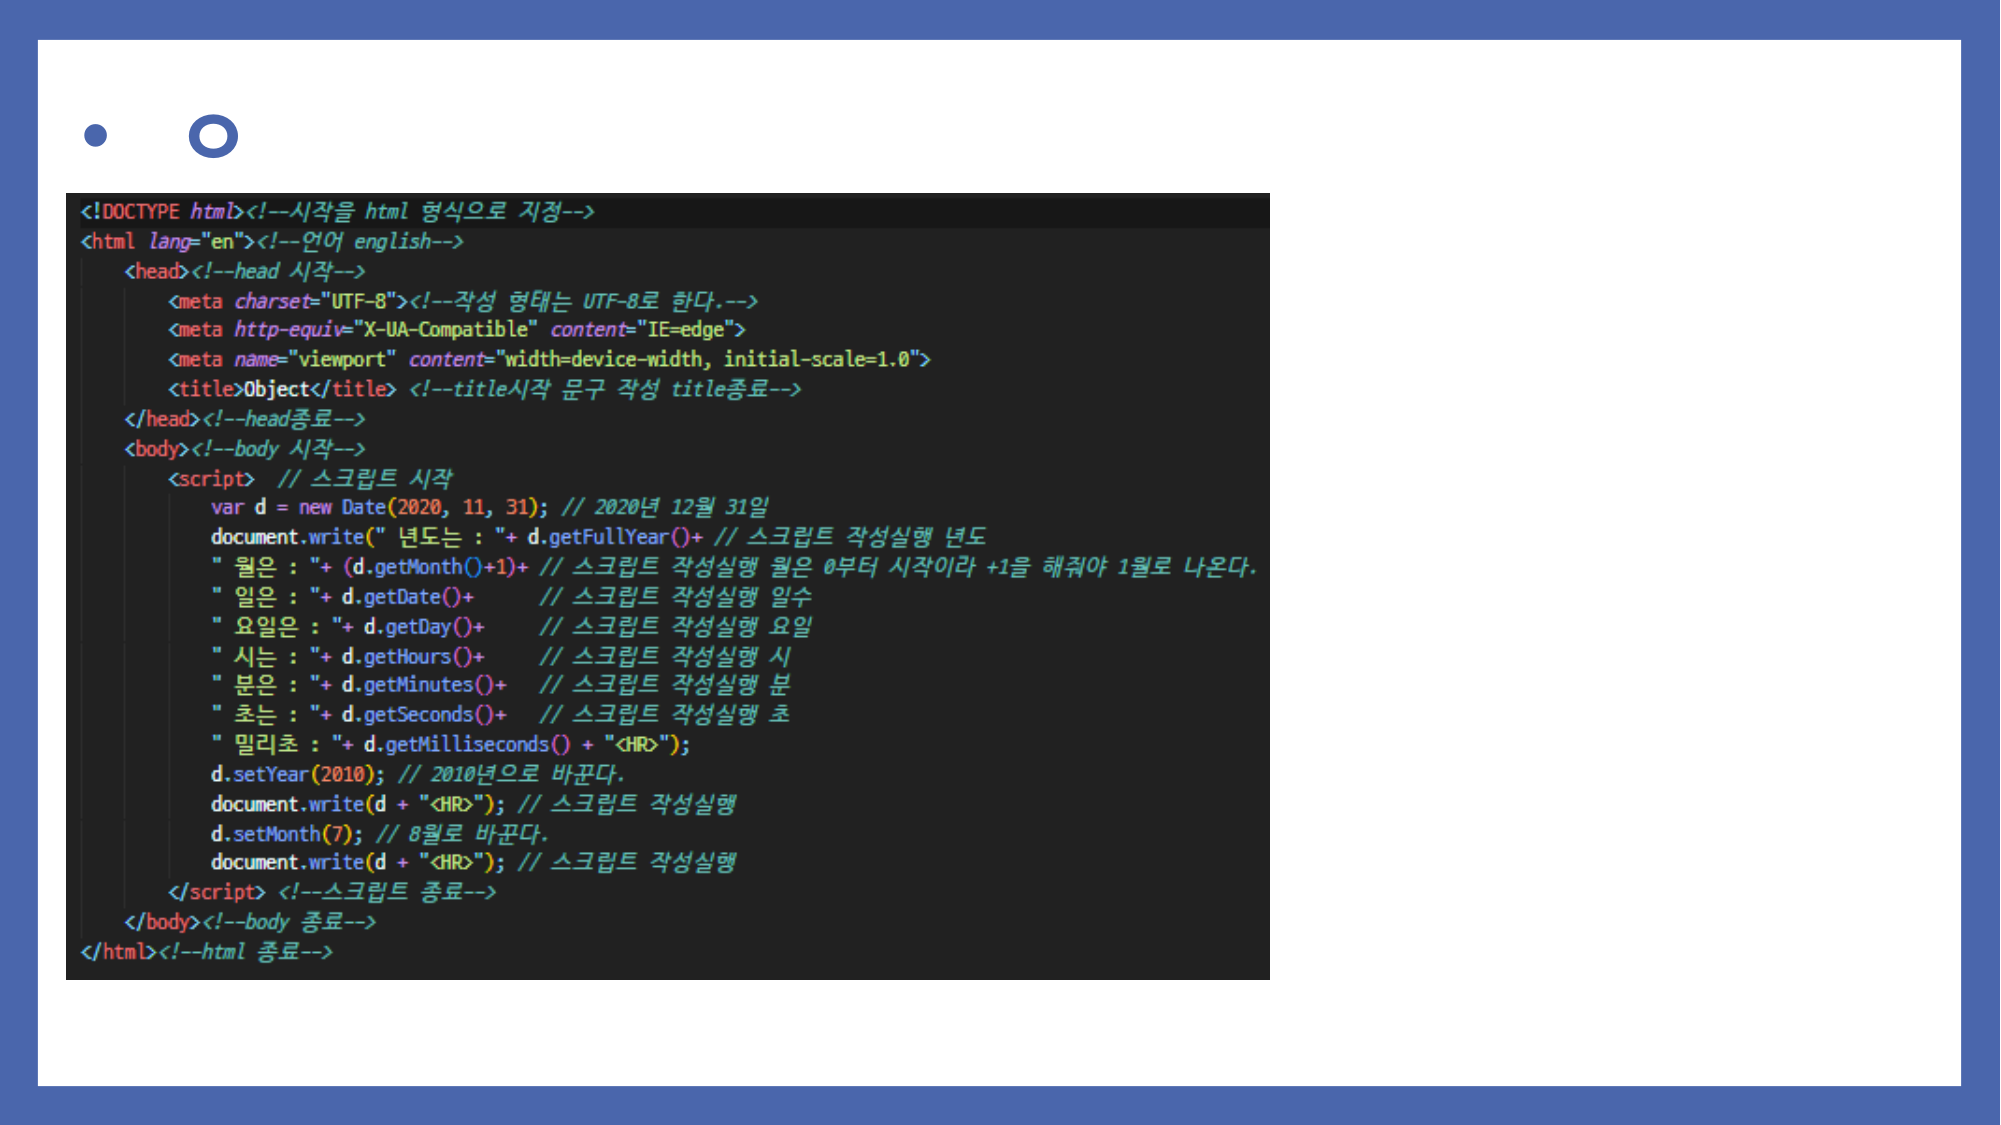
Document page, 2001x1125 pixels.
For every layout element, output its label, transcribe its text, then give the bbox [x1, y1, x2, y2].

text_box ㅇ [66, 77, 1669, 193]
picture [66, 193, 1270, 981]
